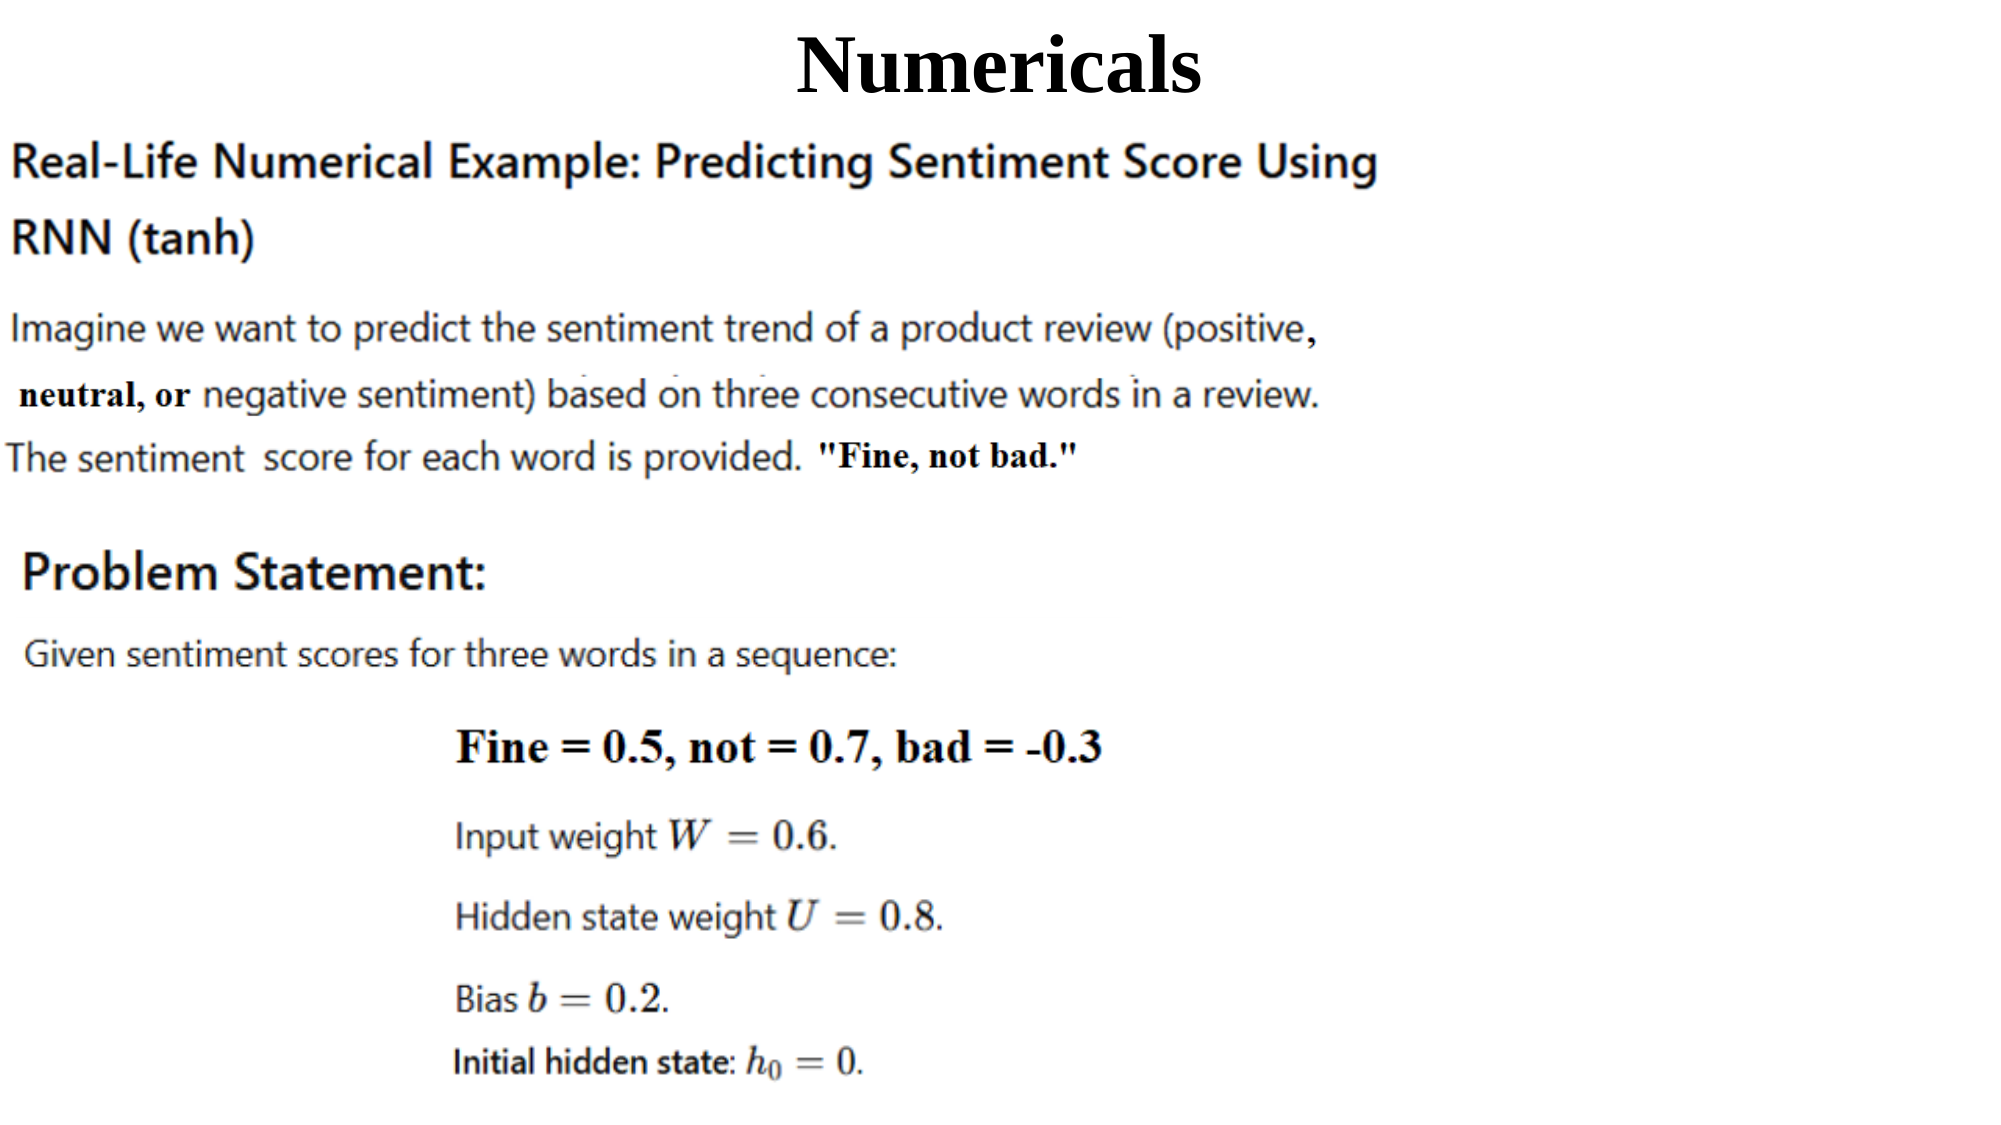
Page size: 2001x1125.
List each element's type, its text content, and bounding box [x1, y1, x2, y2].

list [0, 131, 1388, 485]
title Numericals [137, 0, 1863, 132]
picture [0, 534, 1122, 1097]
